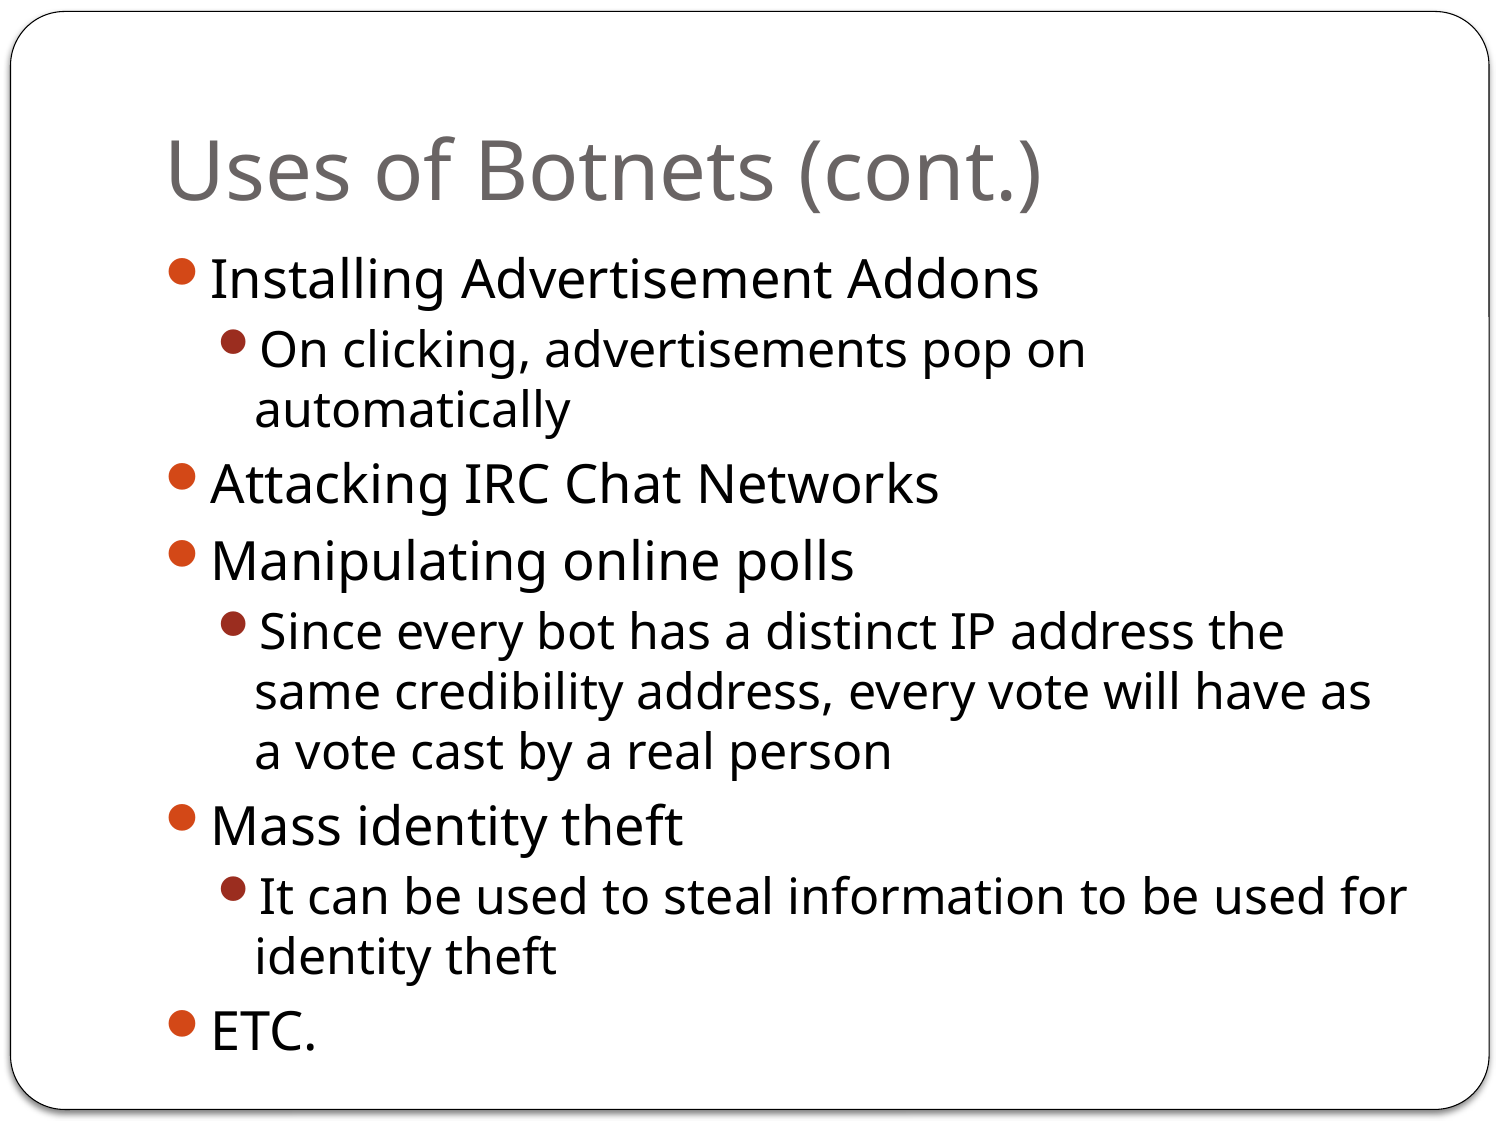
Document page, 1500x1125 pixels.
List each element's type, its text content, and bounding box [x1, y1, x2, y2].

list Installing Advertisement Addons On clicking, advertisements pop on automatically Attacking IRC Chat Networks Manipulating online polls Since every bot has a distinct IP address the same credibility address, every vote will have as a vote cast by a real person Mass identity theft It can be used to steal information to be used for identity theft ETC. [150, 237, 1425, 988]
title Uses of Botnets (cont.) [150, 45, 1425, 233]
